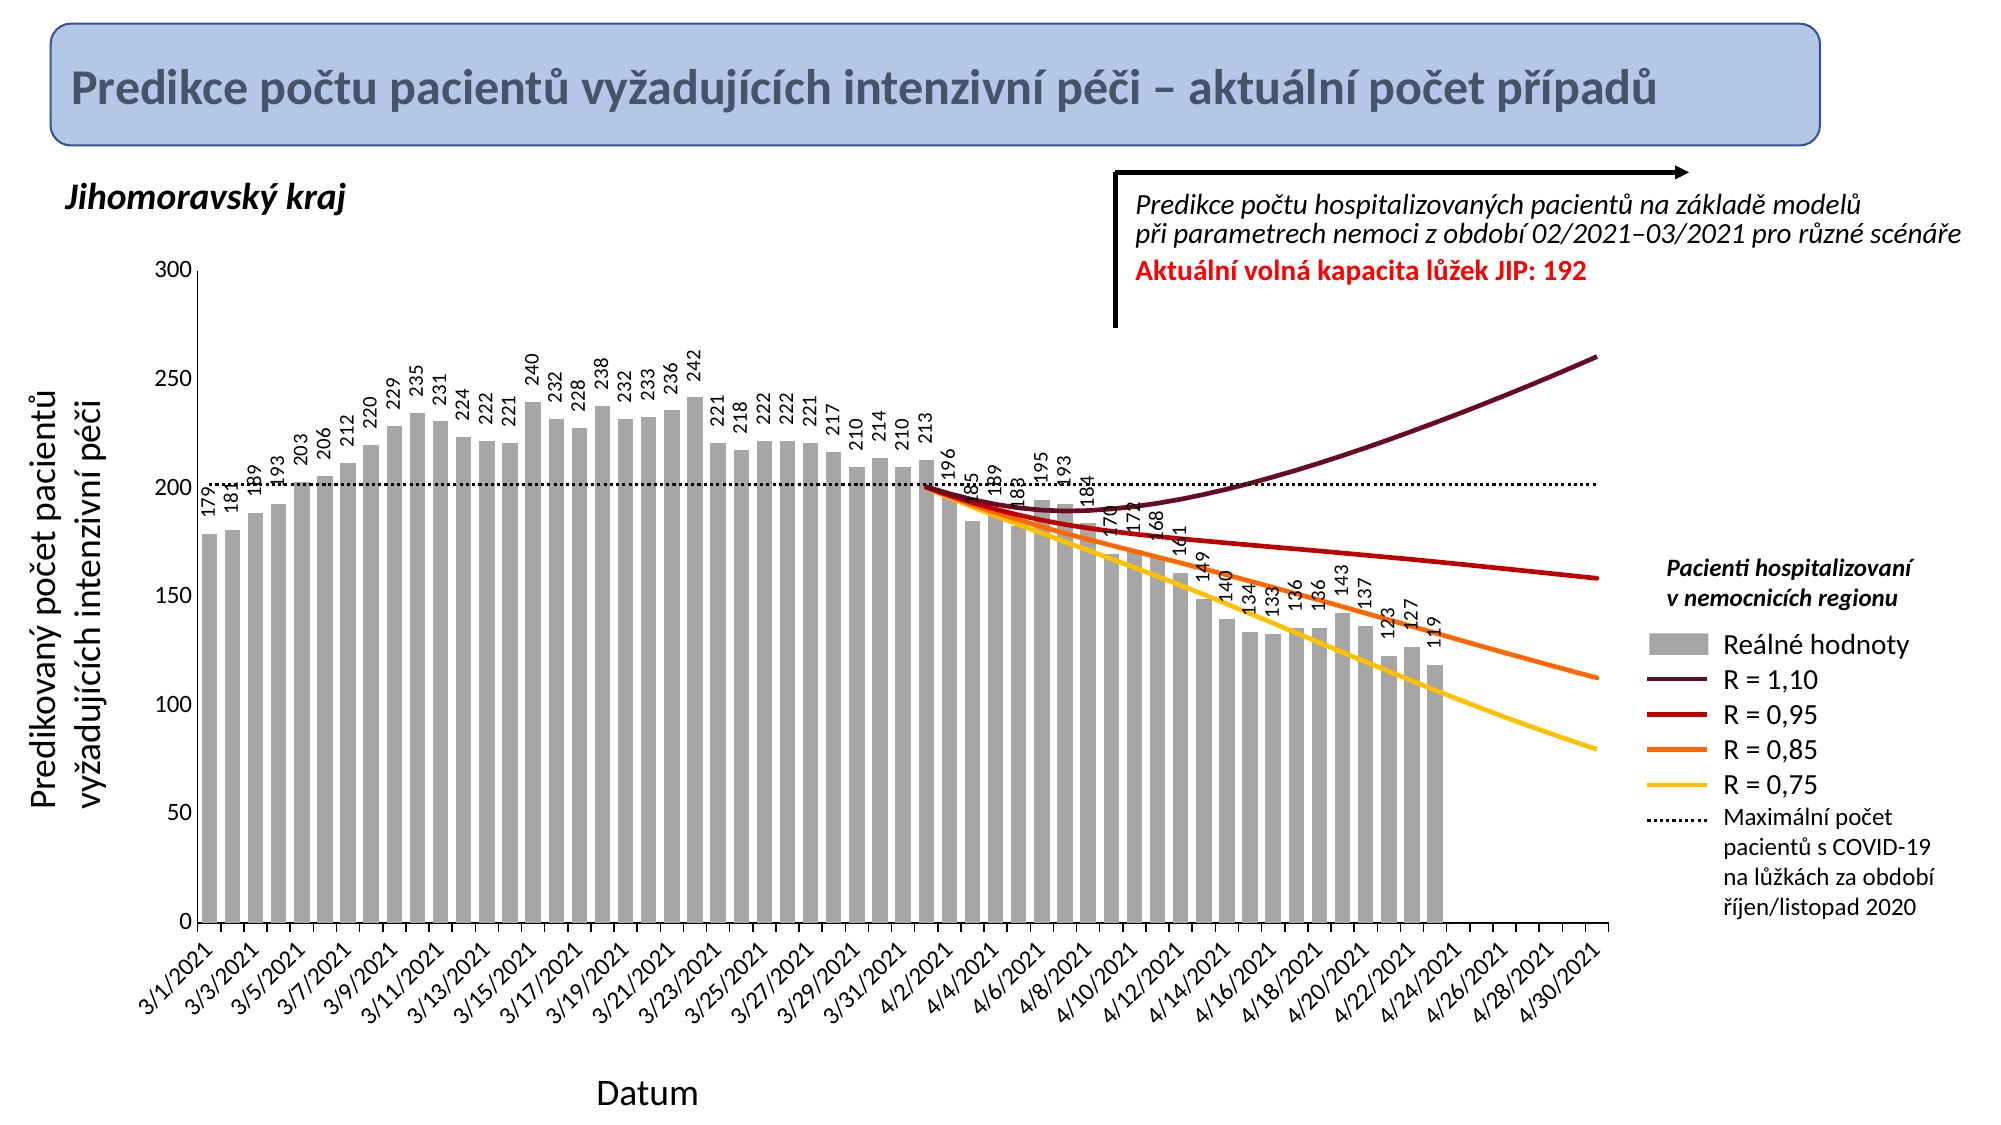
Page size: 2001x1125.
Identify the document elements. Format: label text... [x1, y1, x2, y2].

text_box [1647, 618, 1960, 932]
text_box Datum [581, 1067, 715, 1121]
text_box Predikce počtu pacientů vyžadujících intenzivní péči – aktuální počet případů [49, 22, 1822, 147]
table_header Predikce počtu hospitalizovaných pacientů na základě modelů při parametrech nemoci z období 02/2021–03/2021 pro různé scénáře [1690, 180, 1977, 245]
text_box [1114, 172, 1690, 329]
text_box Predikovaný počet pacientů vyžadujících intenzivní péči [10, 374, 91, 825]
chart [91, 245, 2000, 1067]
text_box Jihomoravský kraj [50, 164, 369, 225]
